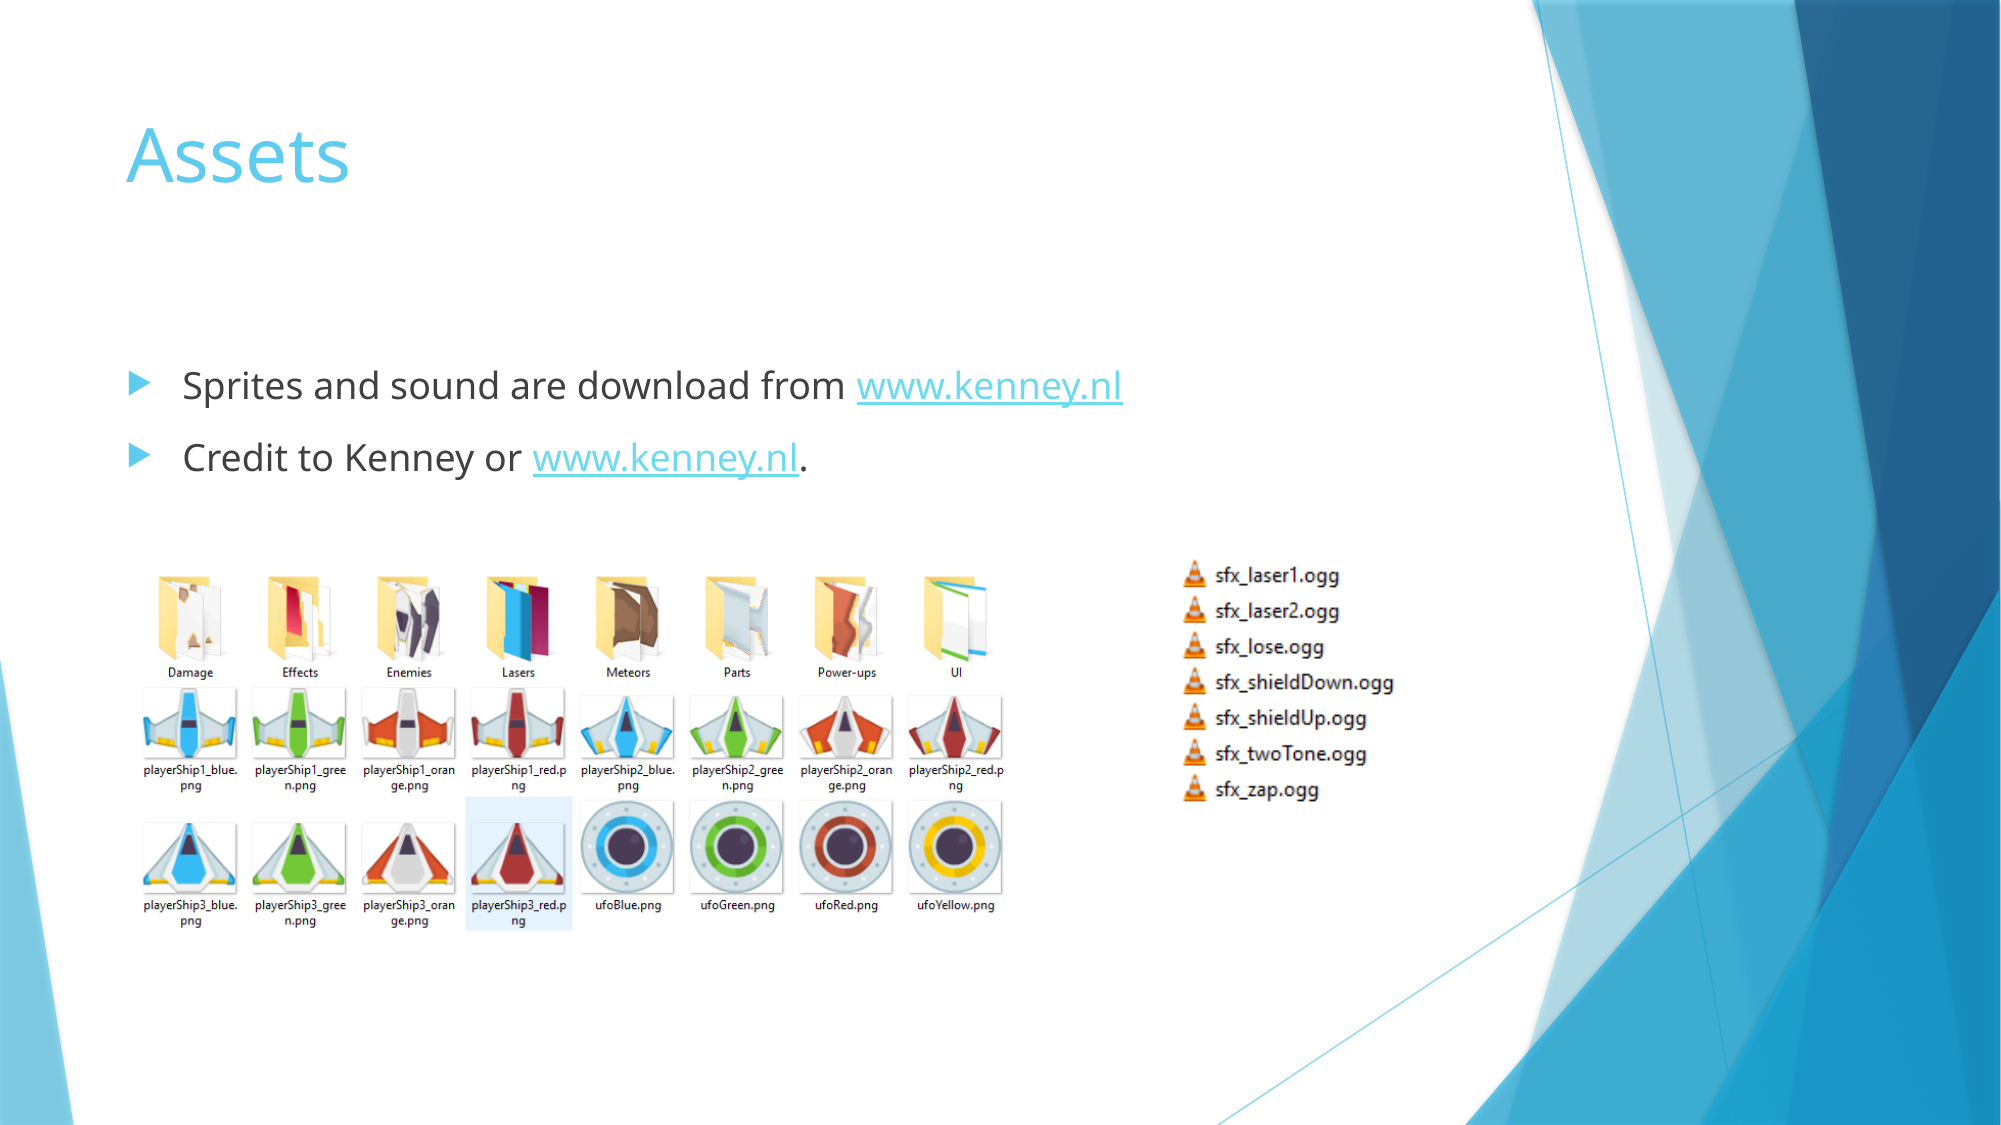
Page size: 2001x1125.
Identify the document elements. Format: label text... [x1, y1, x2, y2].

picture [1168, 539, 1535, 823]
title Assets [111, 99, 1522, 317]
picture [123, 561, 1010, 941]
list Sprites and sound are download from www.kenney.nl Credit to Kenney or www.kenney.nl. [111, 354, 1522, 992]
